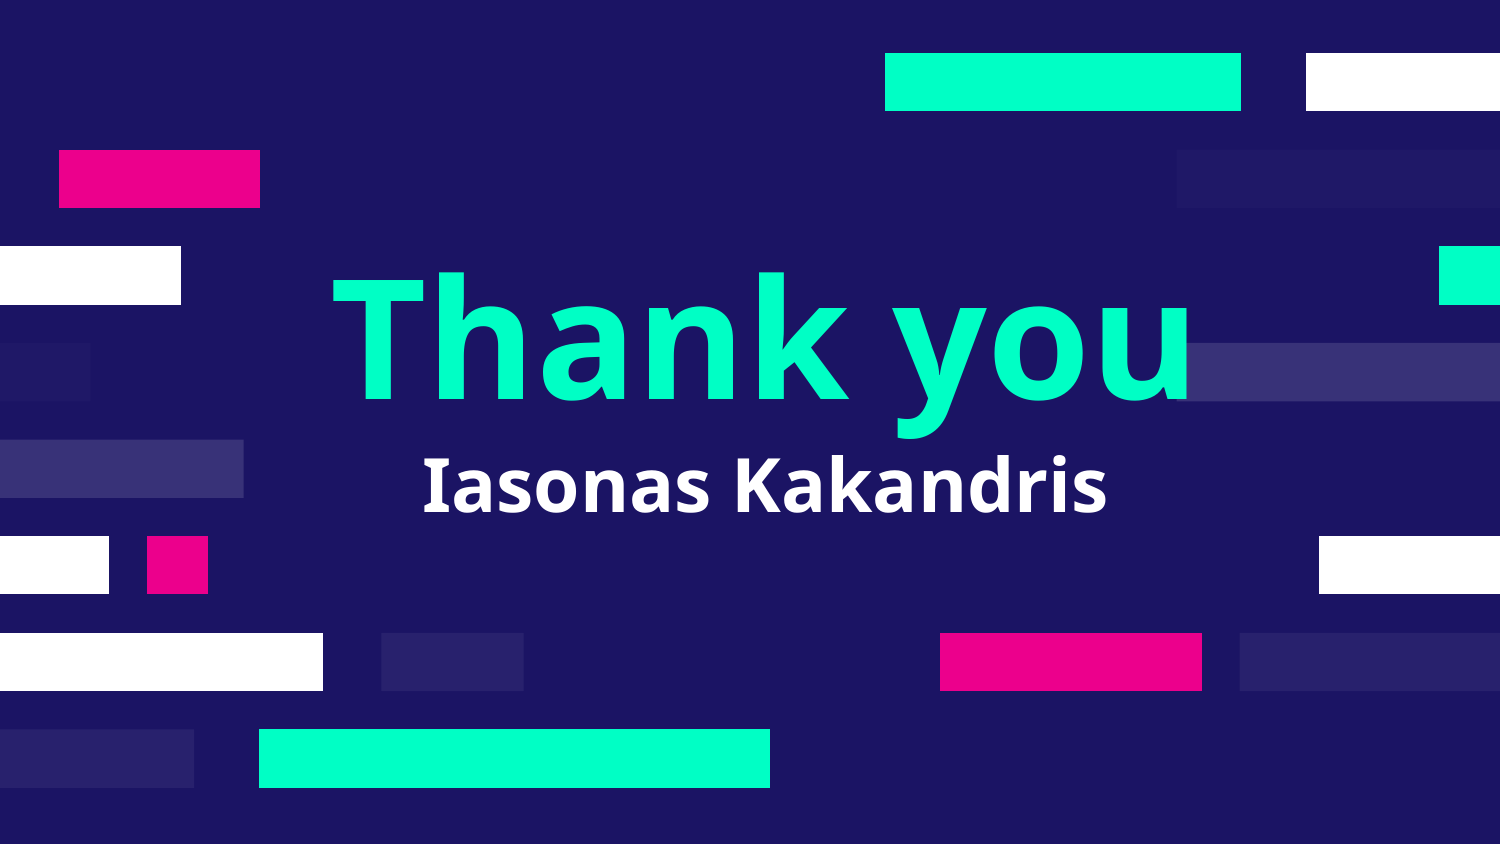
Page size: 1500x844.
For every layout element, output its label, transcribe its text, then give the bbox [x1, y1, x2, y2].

title Iasonas Kakandris [74, 445, 1457, 519]
title Thank you [74, 352, 1457, 434]
